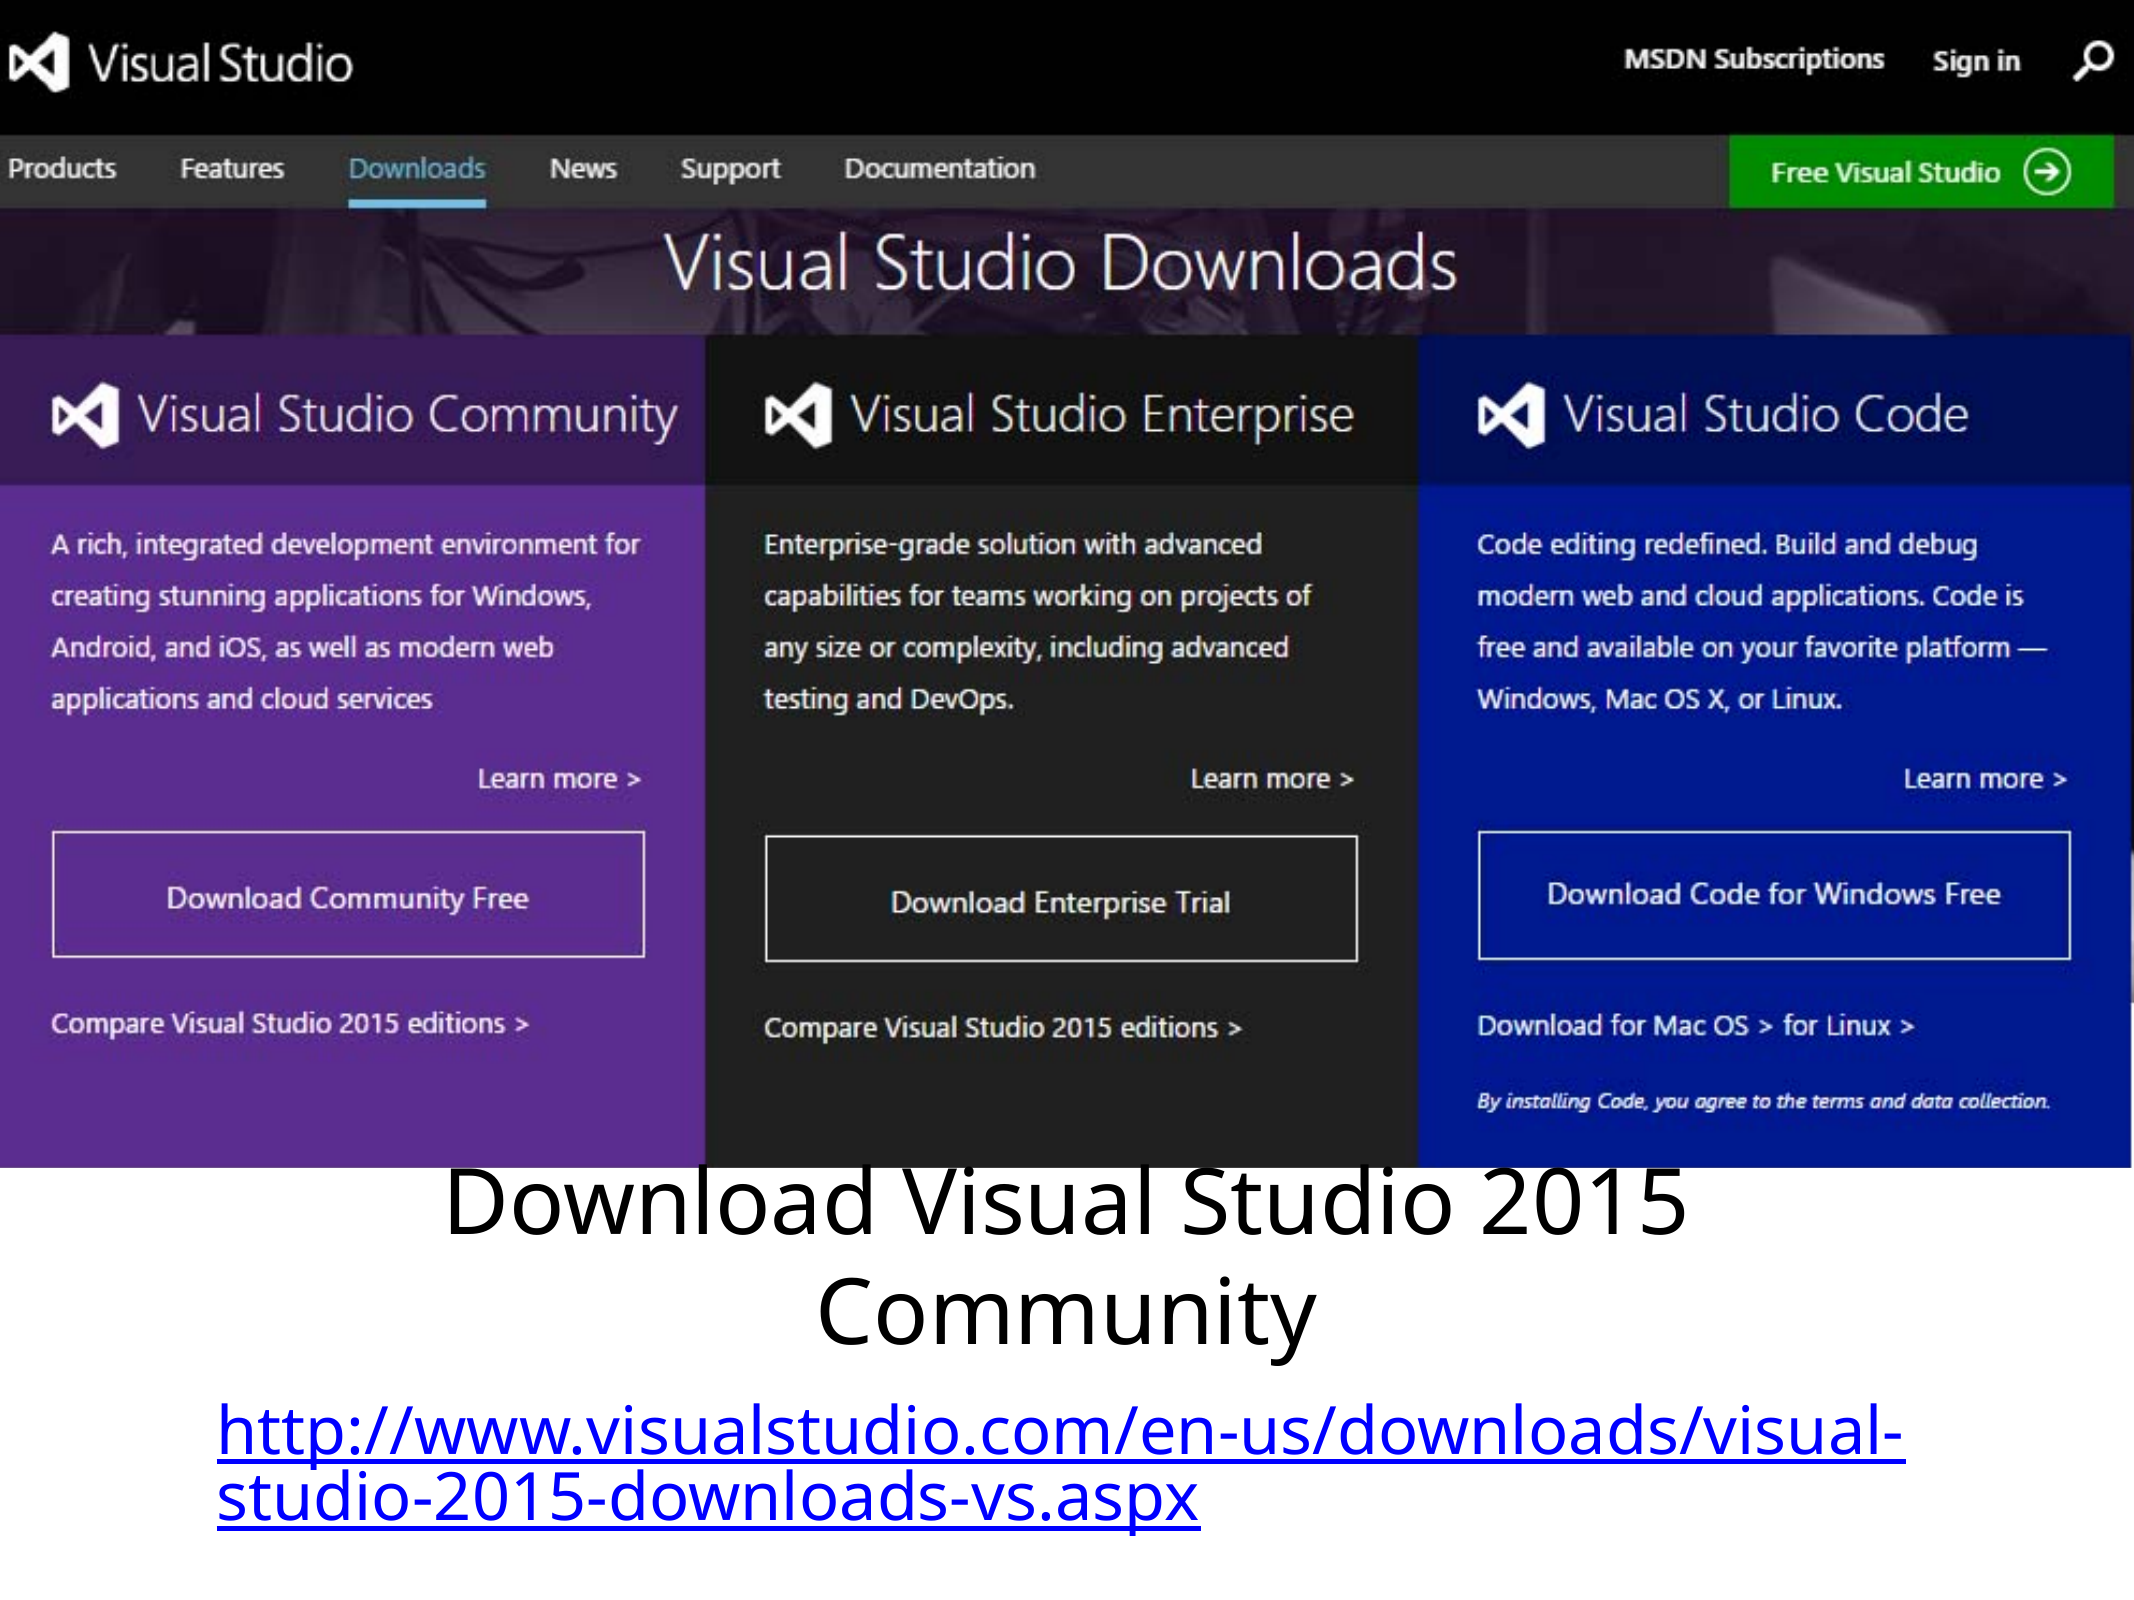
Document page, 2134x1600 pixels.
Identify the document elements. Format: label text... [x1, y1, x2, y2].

picture [0, 0, 2134, 1168]
title Download Visual Studio 2015 Community [207, 1173, 1926, 1372]
list http://www.visualstudio.com/en-us/downloads/visual-studio-2015-downloads-vs.aspx [207, 1378, 1926, 1566]
